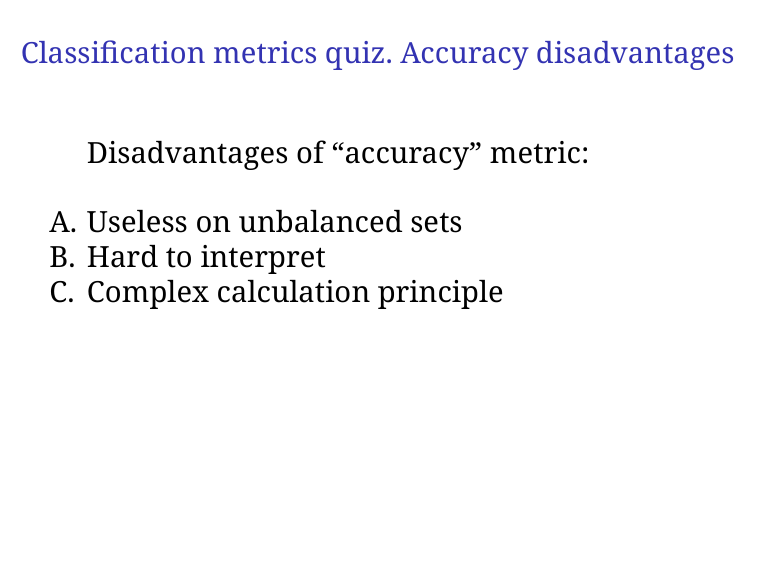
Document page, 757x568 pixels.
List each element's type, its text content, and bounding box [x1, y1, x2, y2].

list Disadvantages of “accuracy” metric: Useless on unbalanced sets Hard to interpret Complex calculation principle [49, 133, 707, 346]
title Classification metrics quiz. Accuracy disadvantages [0, 34, 757, 70]
